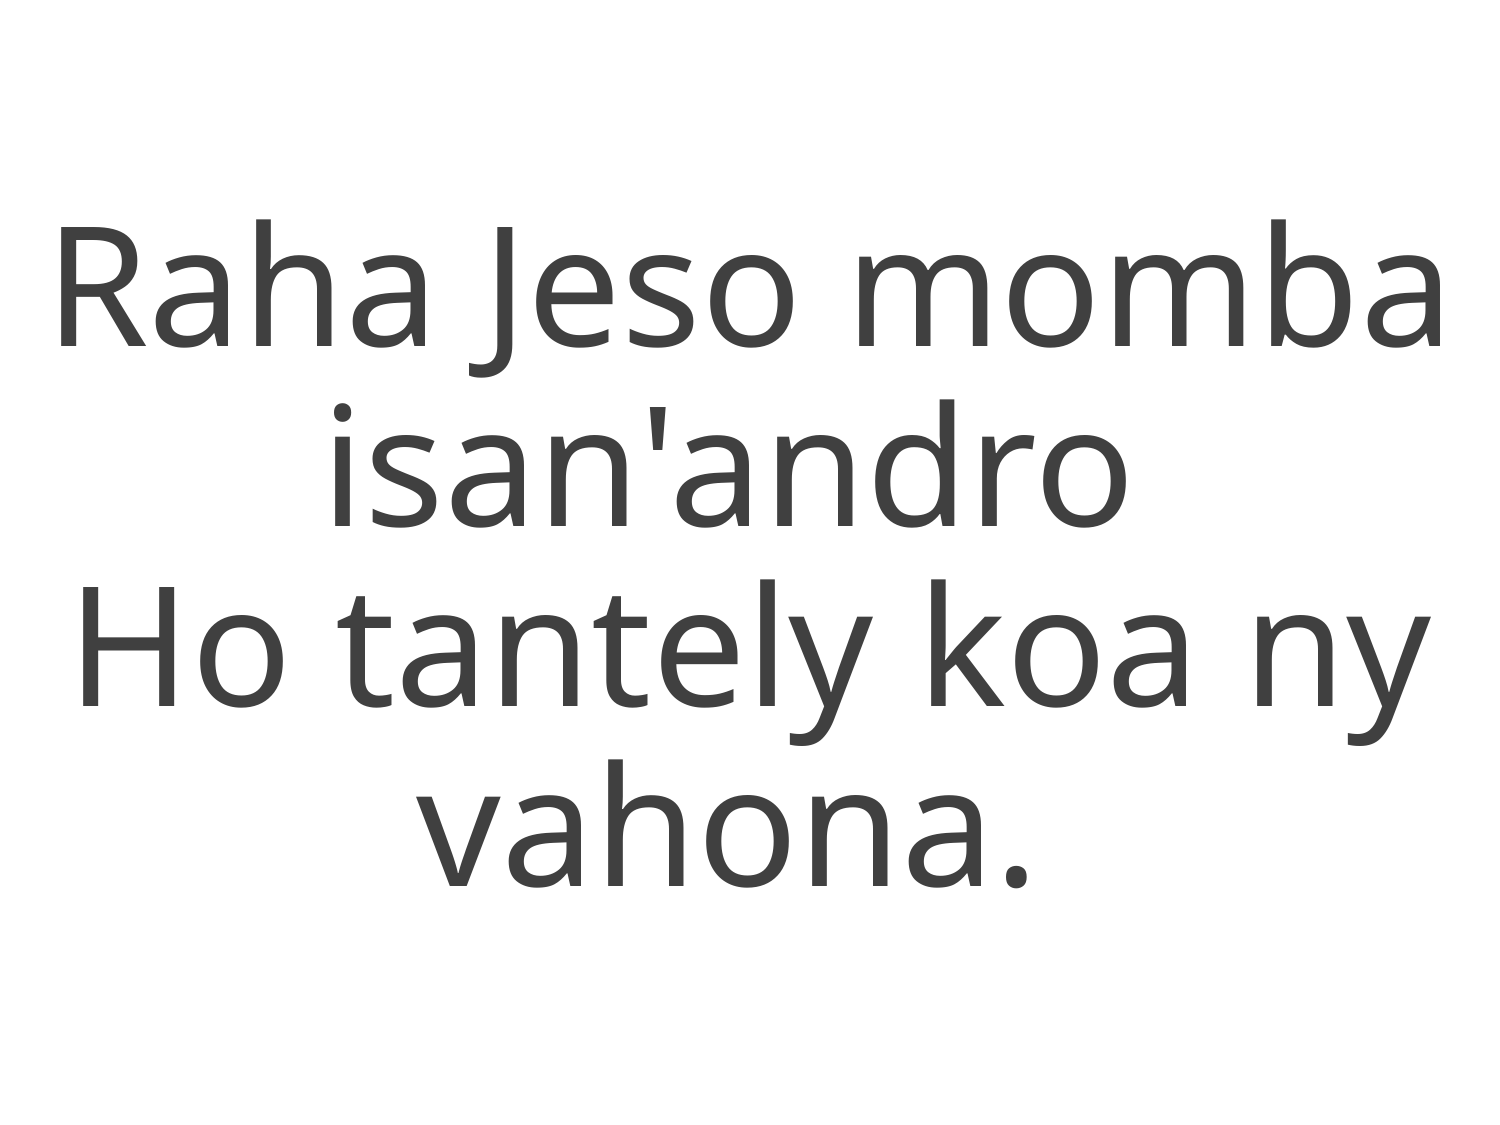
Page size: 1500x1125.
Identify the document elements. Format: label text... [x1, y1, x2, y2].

title Raha Jeso momba isan'andro Ho tantely koa ny vahona. [0, 453, 1500, 672]
